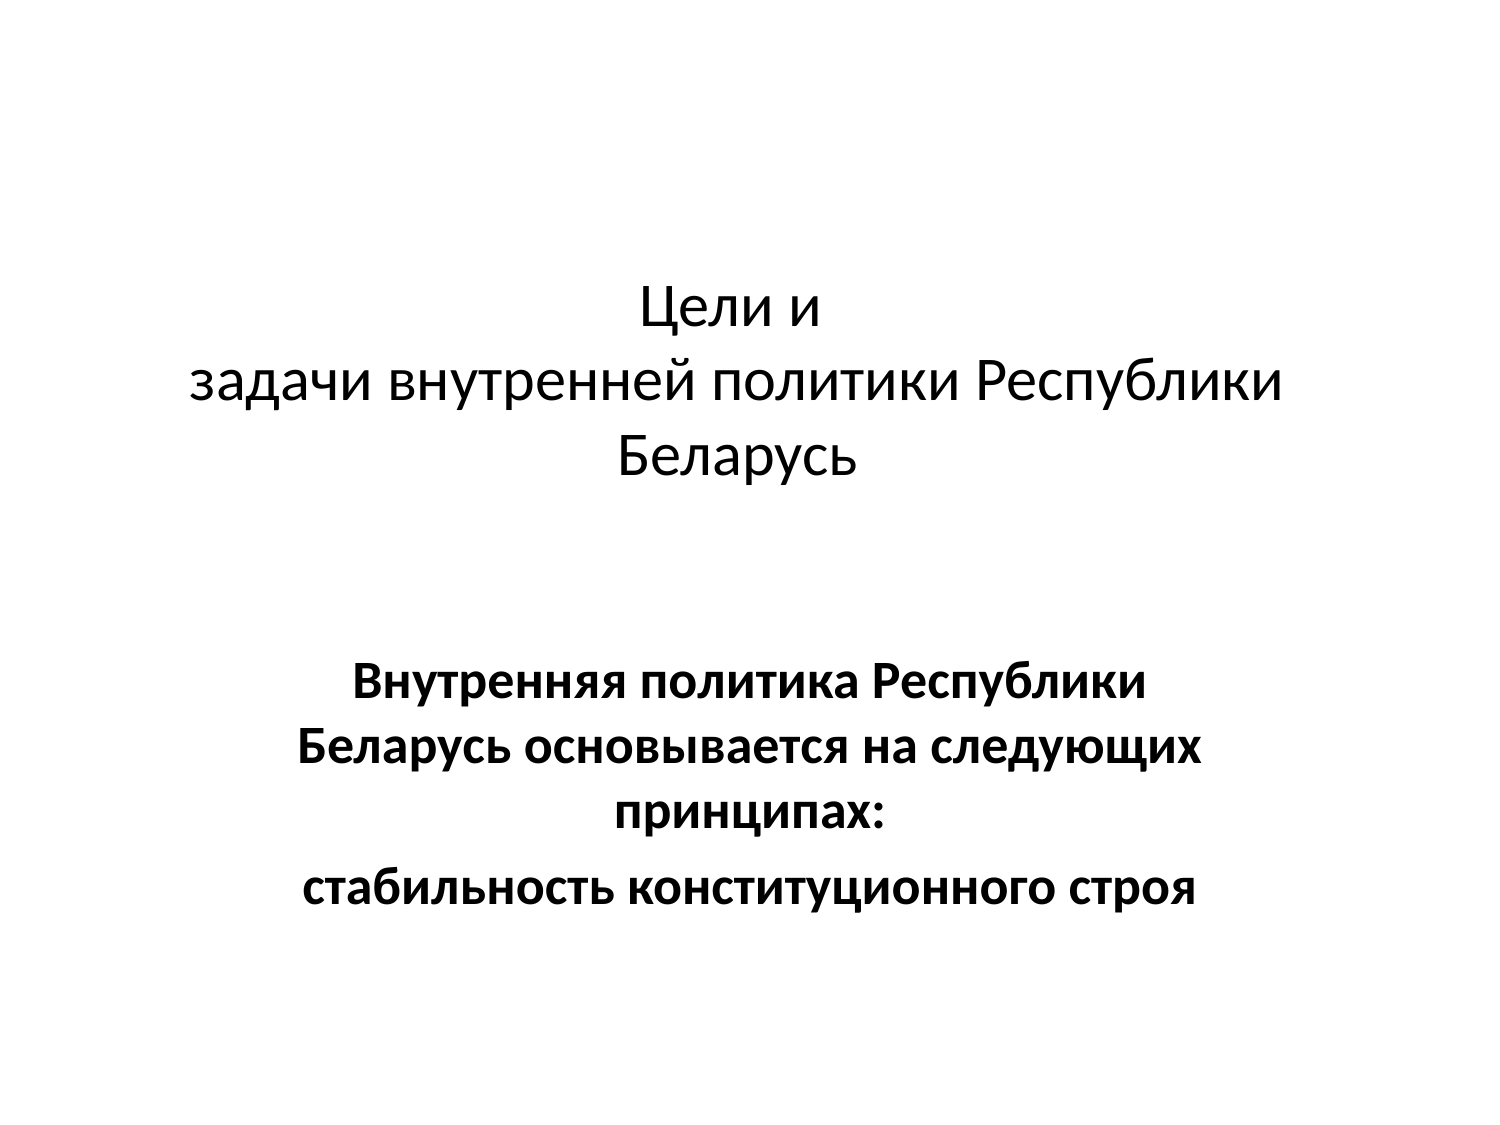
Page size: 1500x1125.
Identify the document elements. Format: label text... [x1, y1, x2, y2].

subtitle Внутренняя политика Республики Беларусь основывается на следующих принципах: стабильность конституционного строя [225, 637, 1275, 925]
title Цели и задачи внутренней политики Республики Беларусь [100, 255, 1376, 497]
